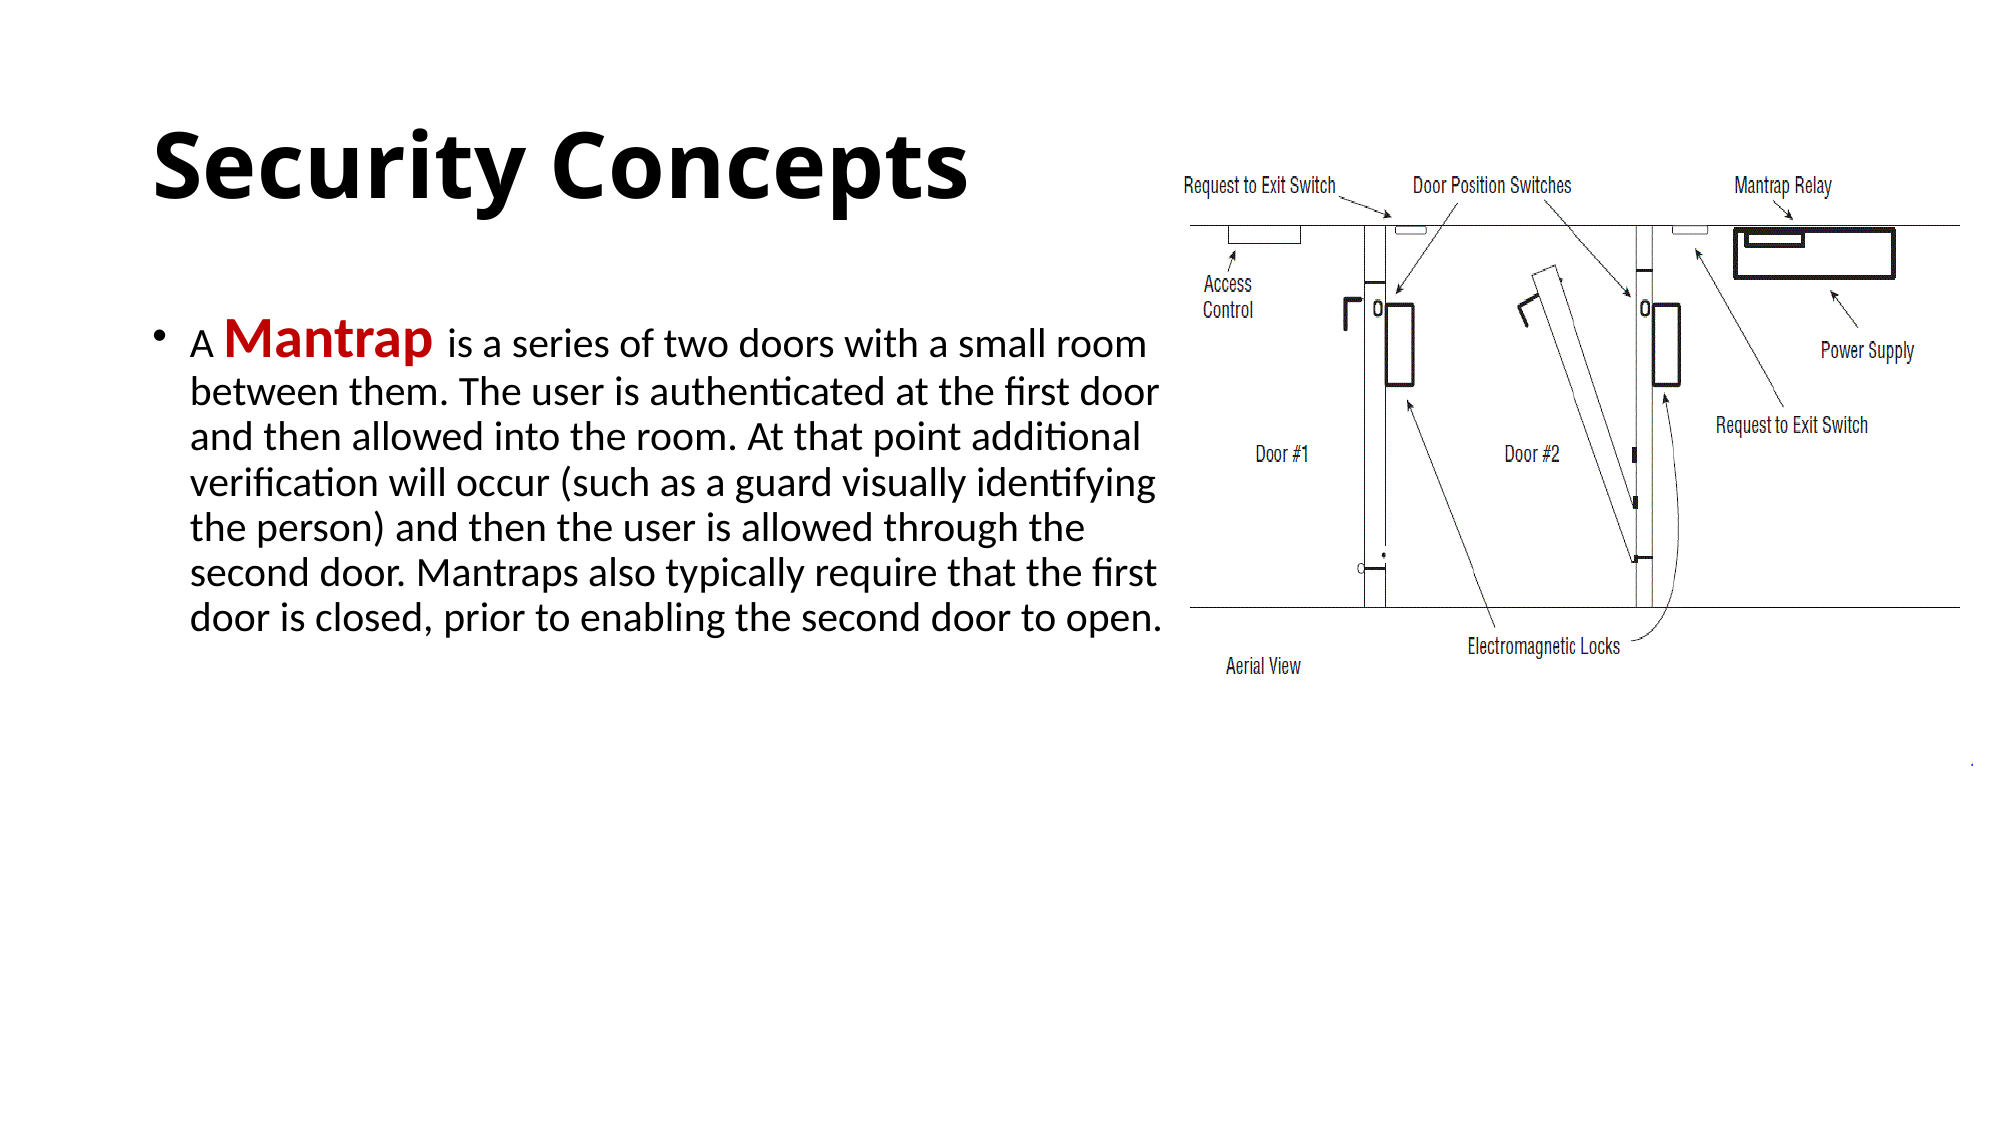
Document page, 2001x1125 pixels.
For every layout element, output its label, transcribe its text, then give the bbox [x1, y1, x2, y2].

title Security Concepts [137, 59, 1863, 278]
picture [1174, 152, 1973, 766]
list A Mantrap is a series of two doors with a small room between them. The user is authenticated at the first door and then allowed into the room. At that point additional verification will occur (such as a guard visually identifying the person) and then the user is allowed through the second door. Mantraps also typically require that the first door is closed, prior to enabling the second door to open. [137, 299, 1213, 1014]
